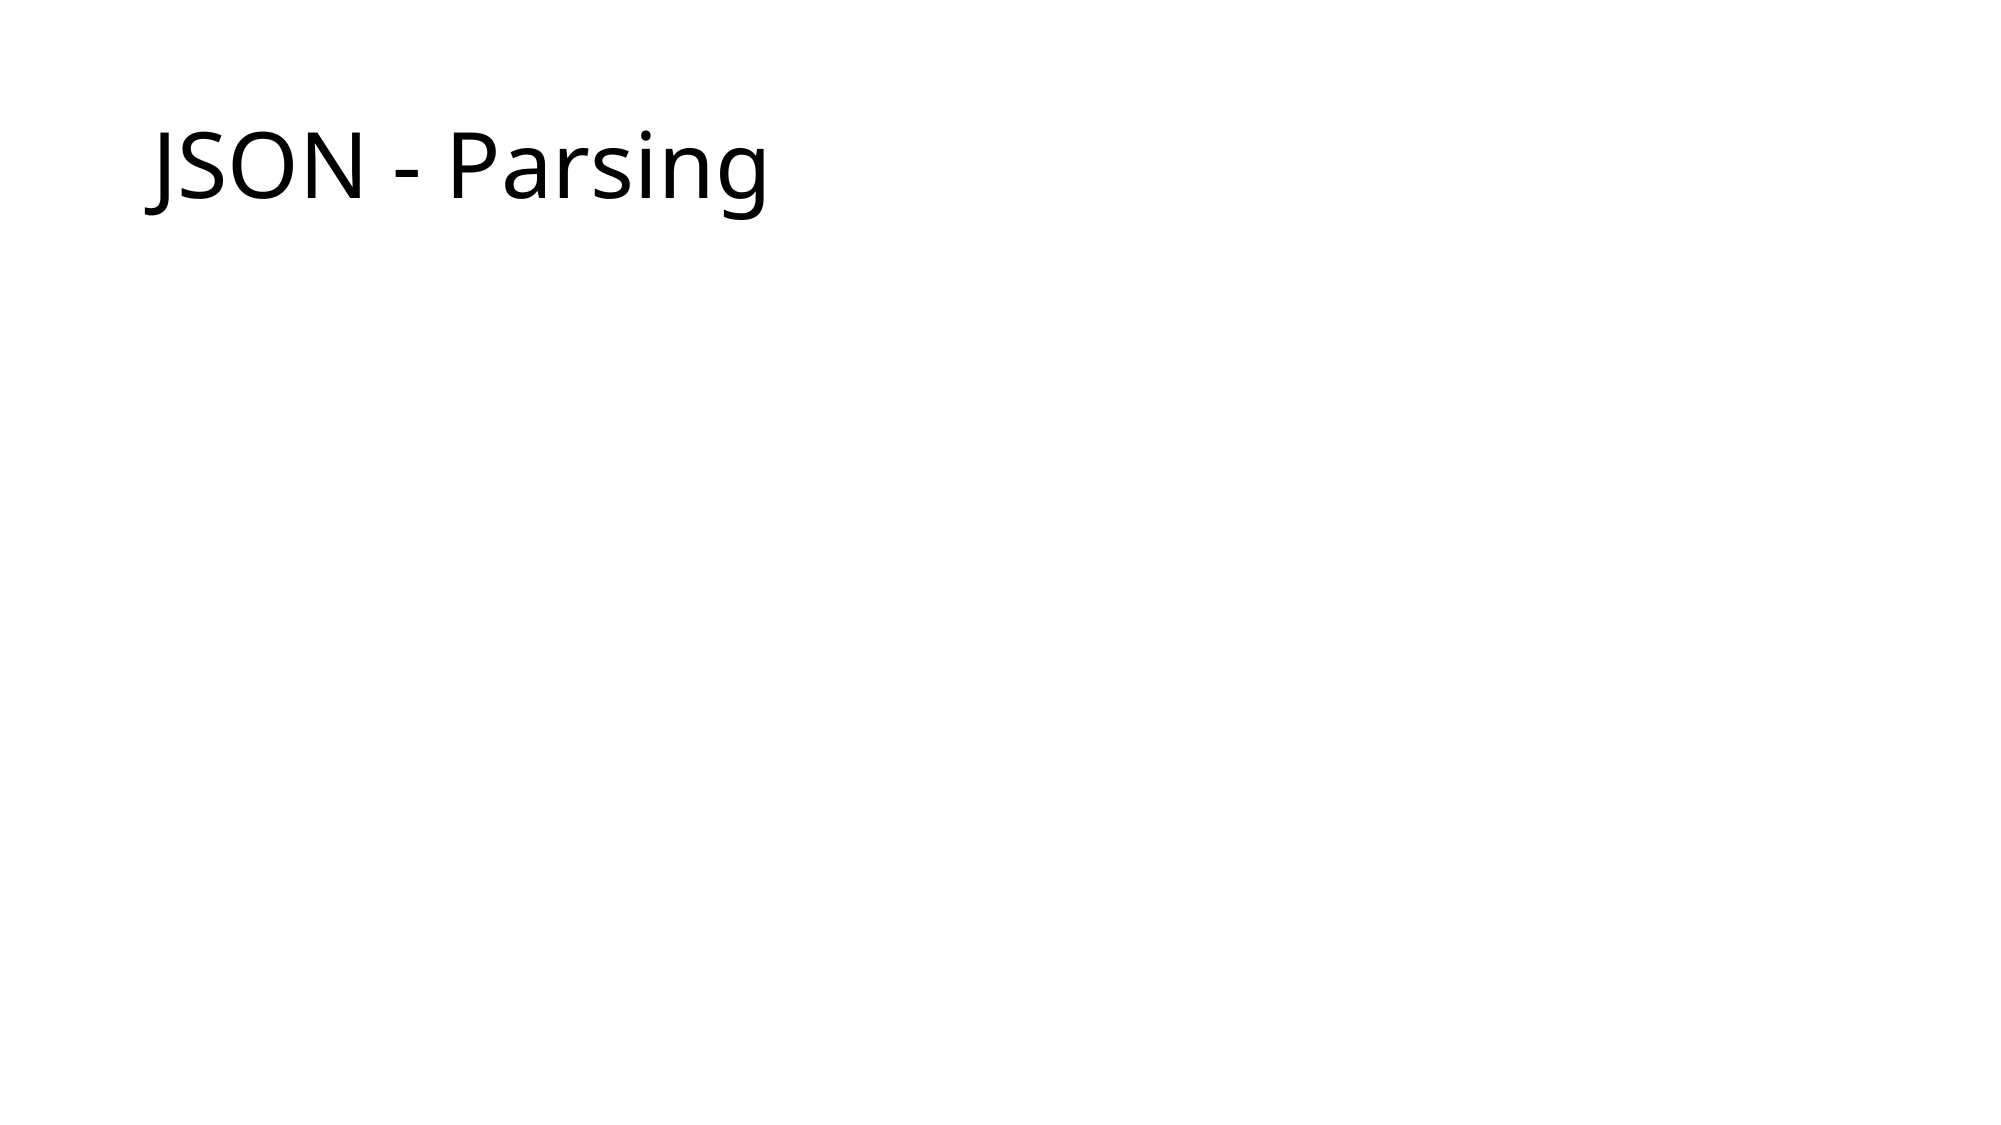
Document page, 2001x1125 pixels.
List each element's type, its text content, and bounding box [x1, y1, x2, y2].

title JSON - Parsing [137, 59, 1863, 278]
